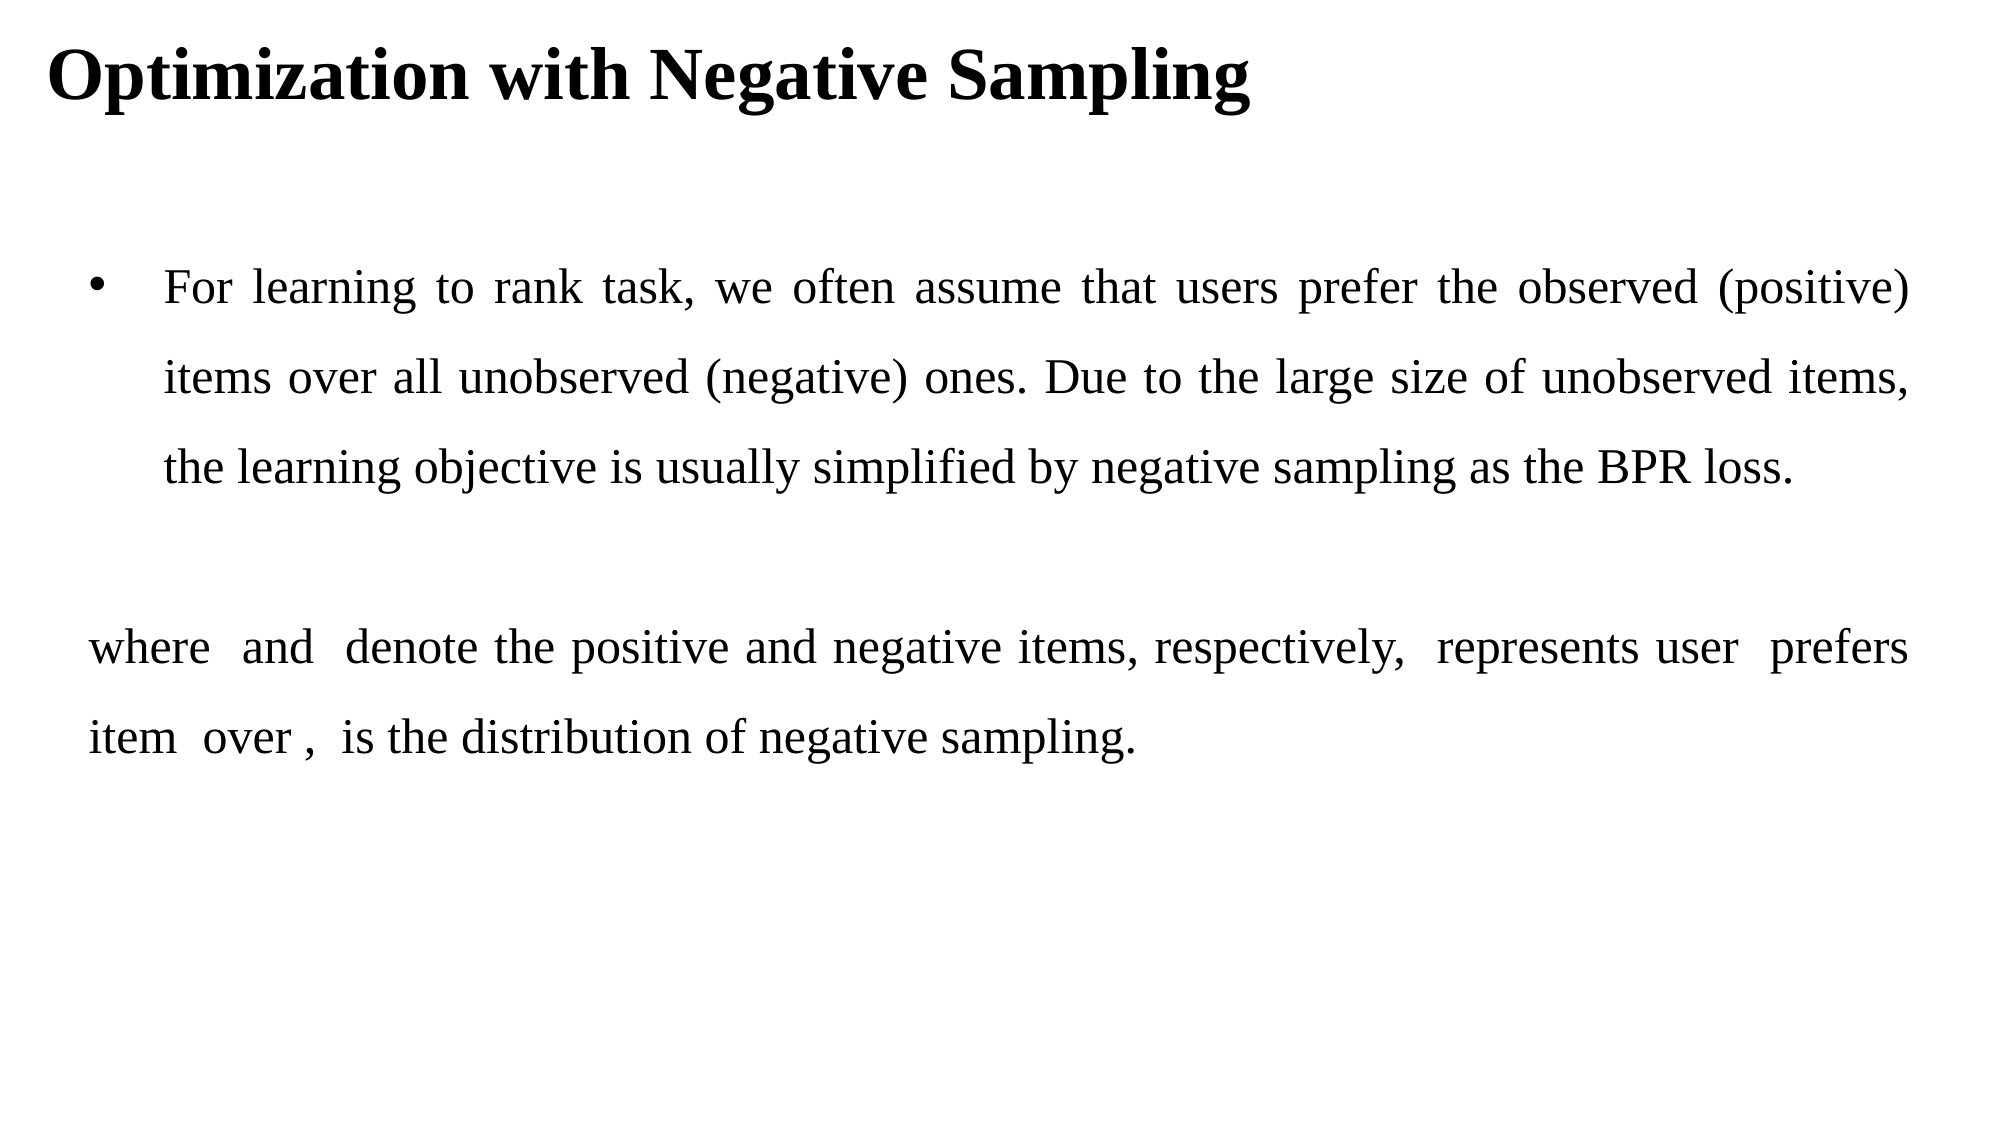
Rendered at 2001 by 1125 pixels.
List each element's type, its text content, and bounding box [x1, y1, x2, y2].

text_box Optimization with Negative Sampling [31, 16, 1268, 122]
